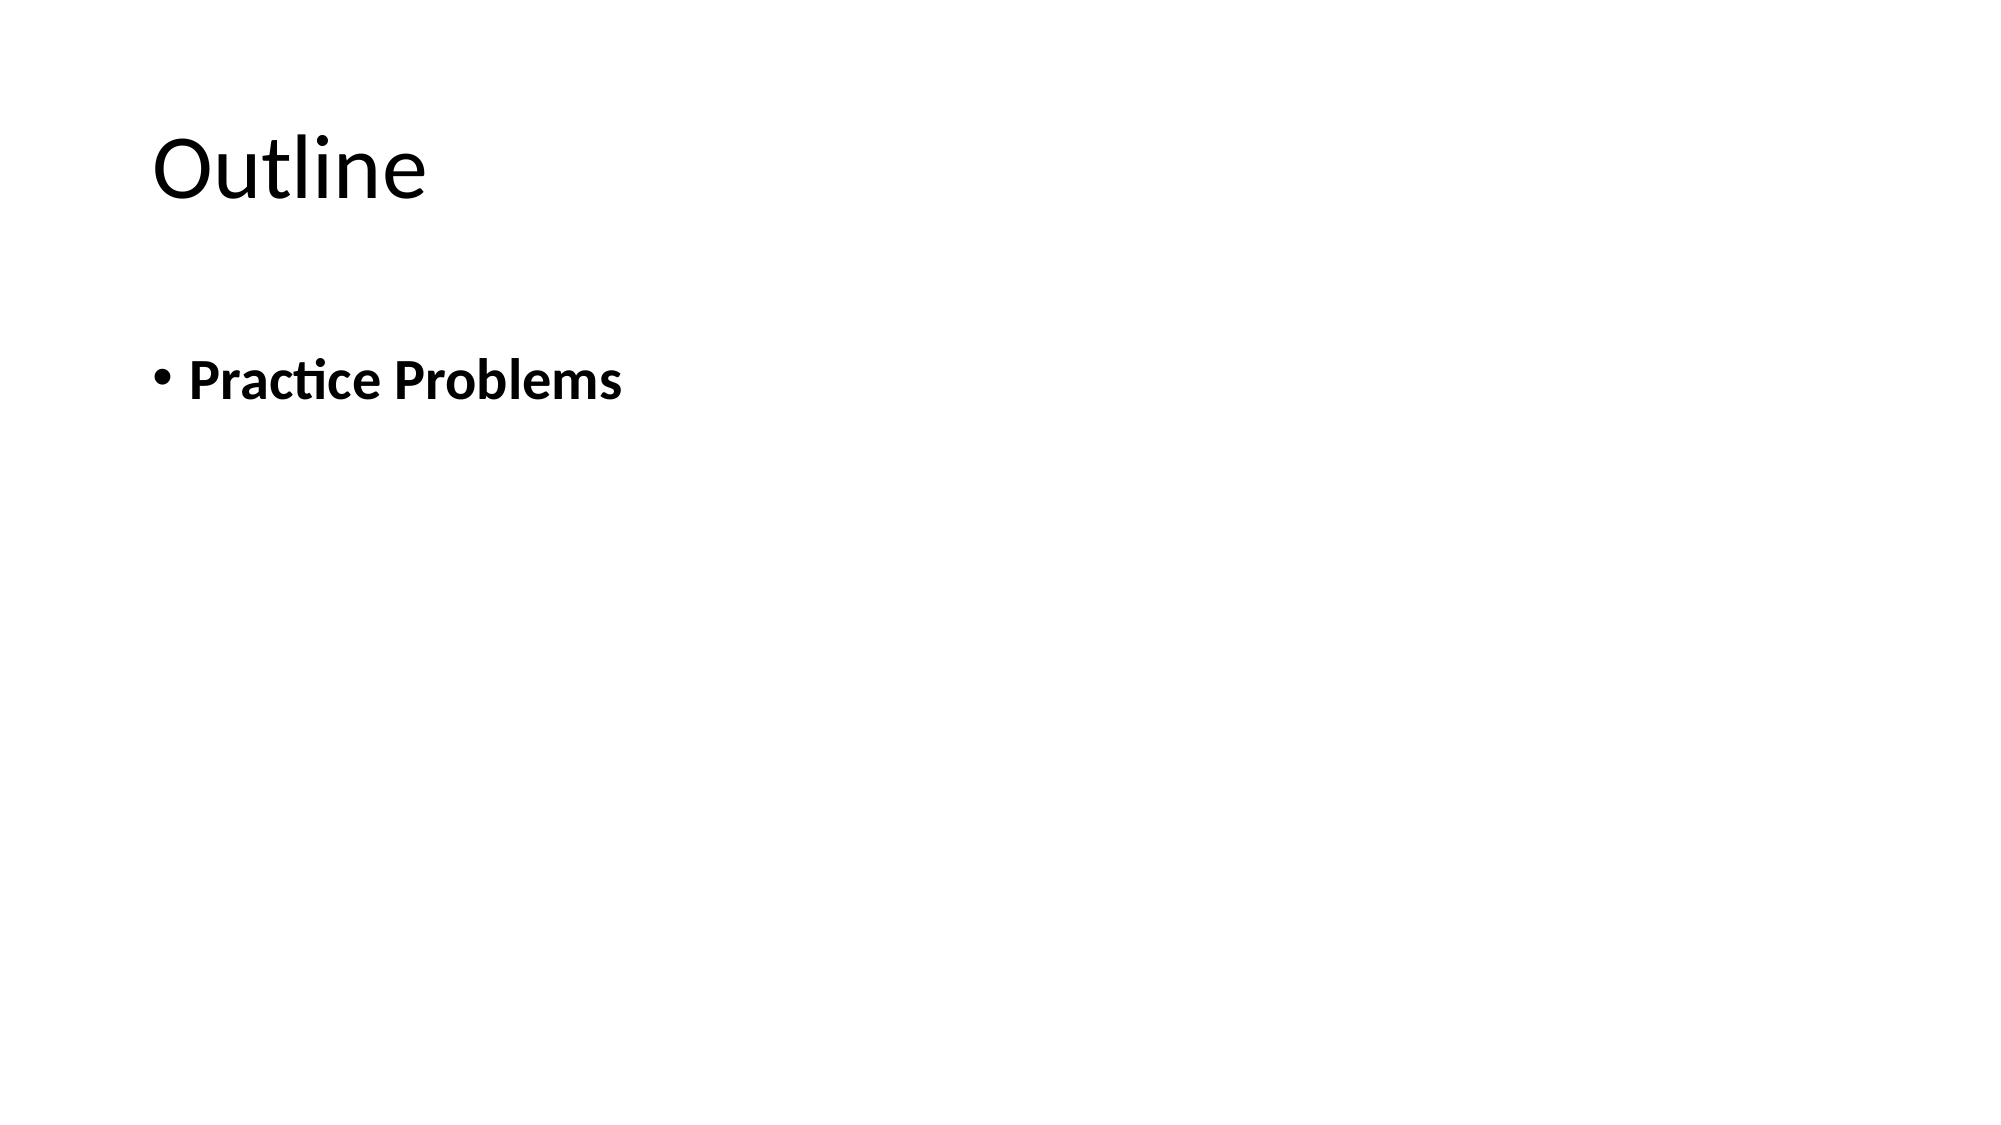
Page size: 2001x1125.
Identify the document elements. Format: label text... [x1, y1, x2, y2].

list Practice Problems [137, 299, 1905, 1014]
title Outline [137, 59, 1863, 278]
